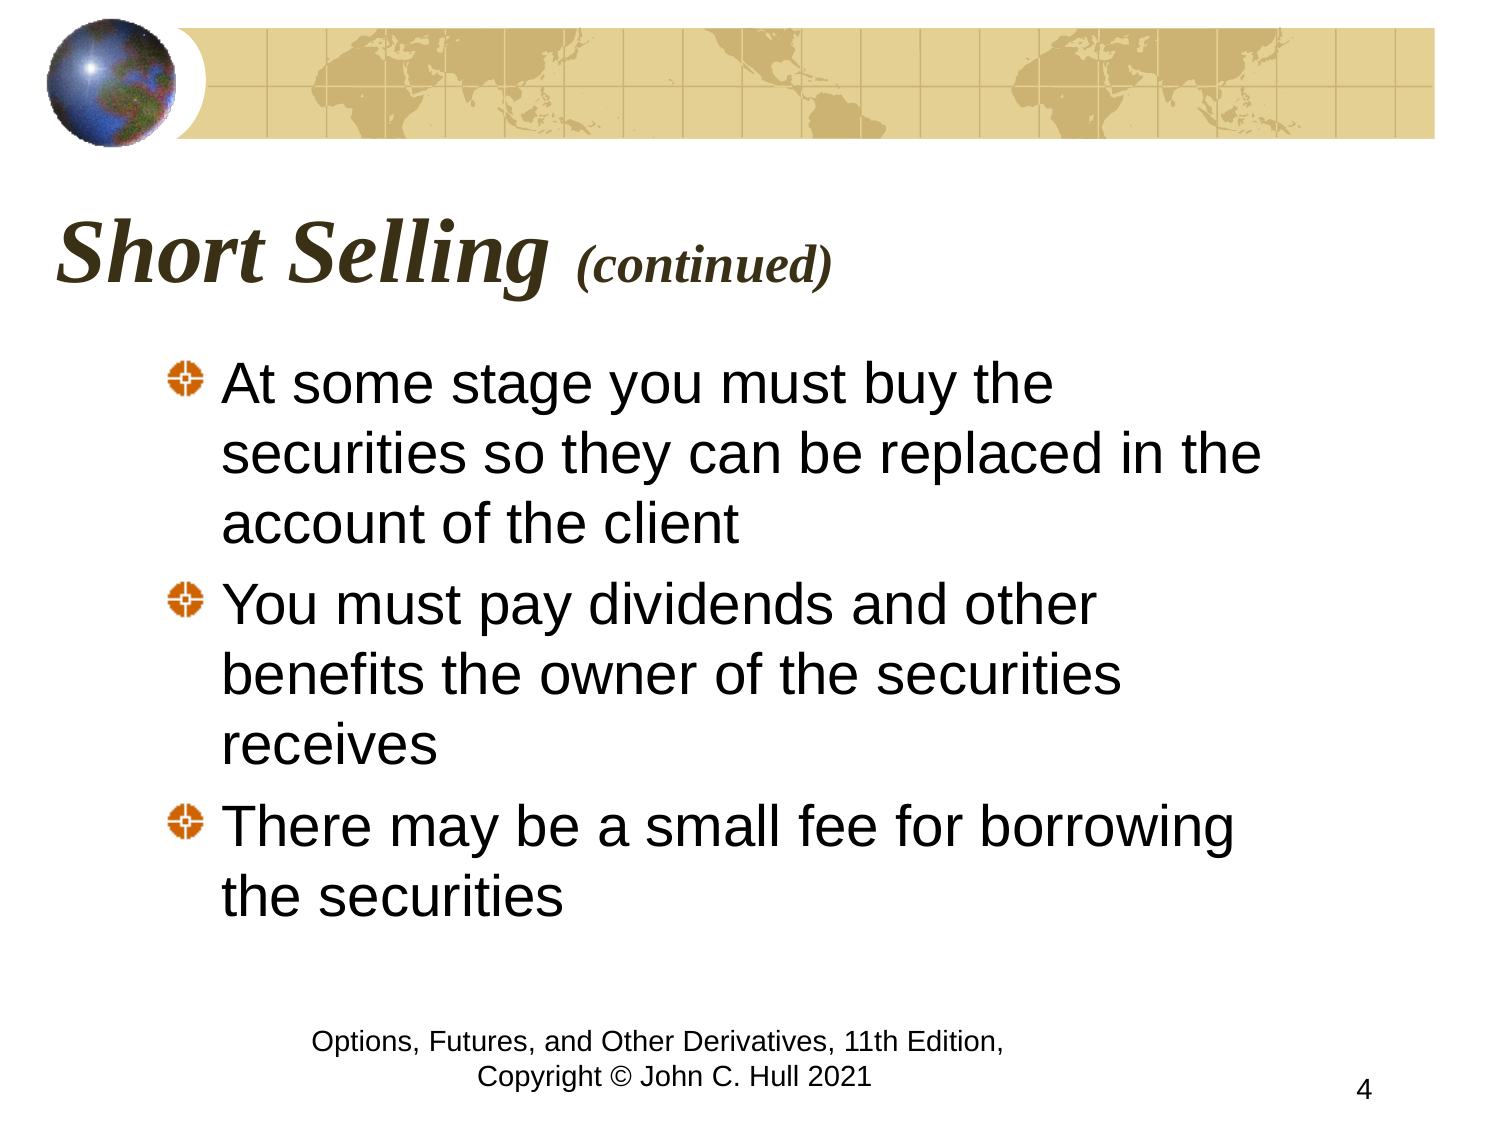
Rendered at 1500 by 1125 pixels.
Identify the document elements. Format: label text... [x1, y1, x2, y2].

picture [164, 359, 206, 401]
text_box [512, 1024, 988, 1100]
picture [42, 14, 190, 151]
slide_number 4 [1074, 1037, 1388, 1113]
title Short Selling (continued) [40, 152, 1316, 341]
footer Options, Futures, and Other Derivatives, 11th Edition, Copyright © John C. Hull 2021 [262, 1024, 1088, 1101]
picture [164, 802, 206, 844]
text_box [112, 1024, 425, 1100]
list At some stage you must buy the securities so they can be replaced in the account of the client You must pay dividends and other benefits the owner of the securities receives There may be a small fee for borrowing the securities [150, 337, 1313, 1006]
picture [164, 580, 206, 622]
